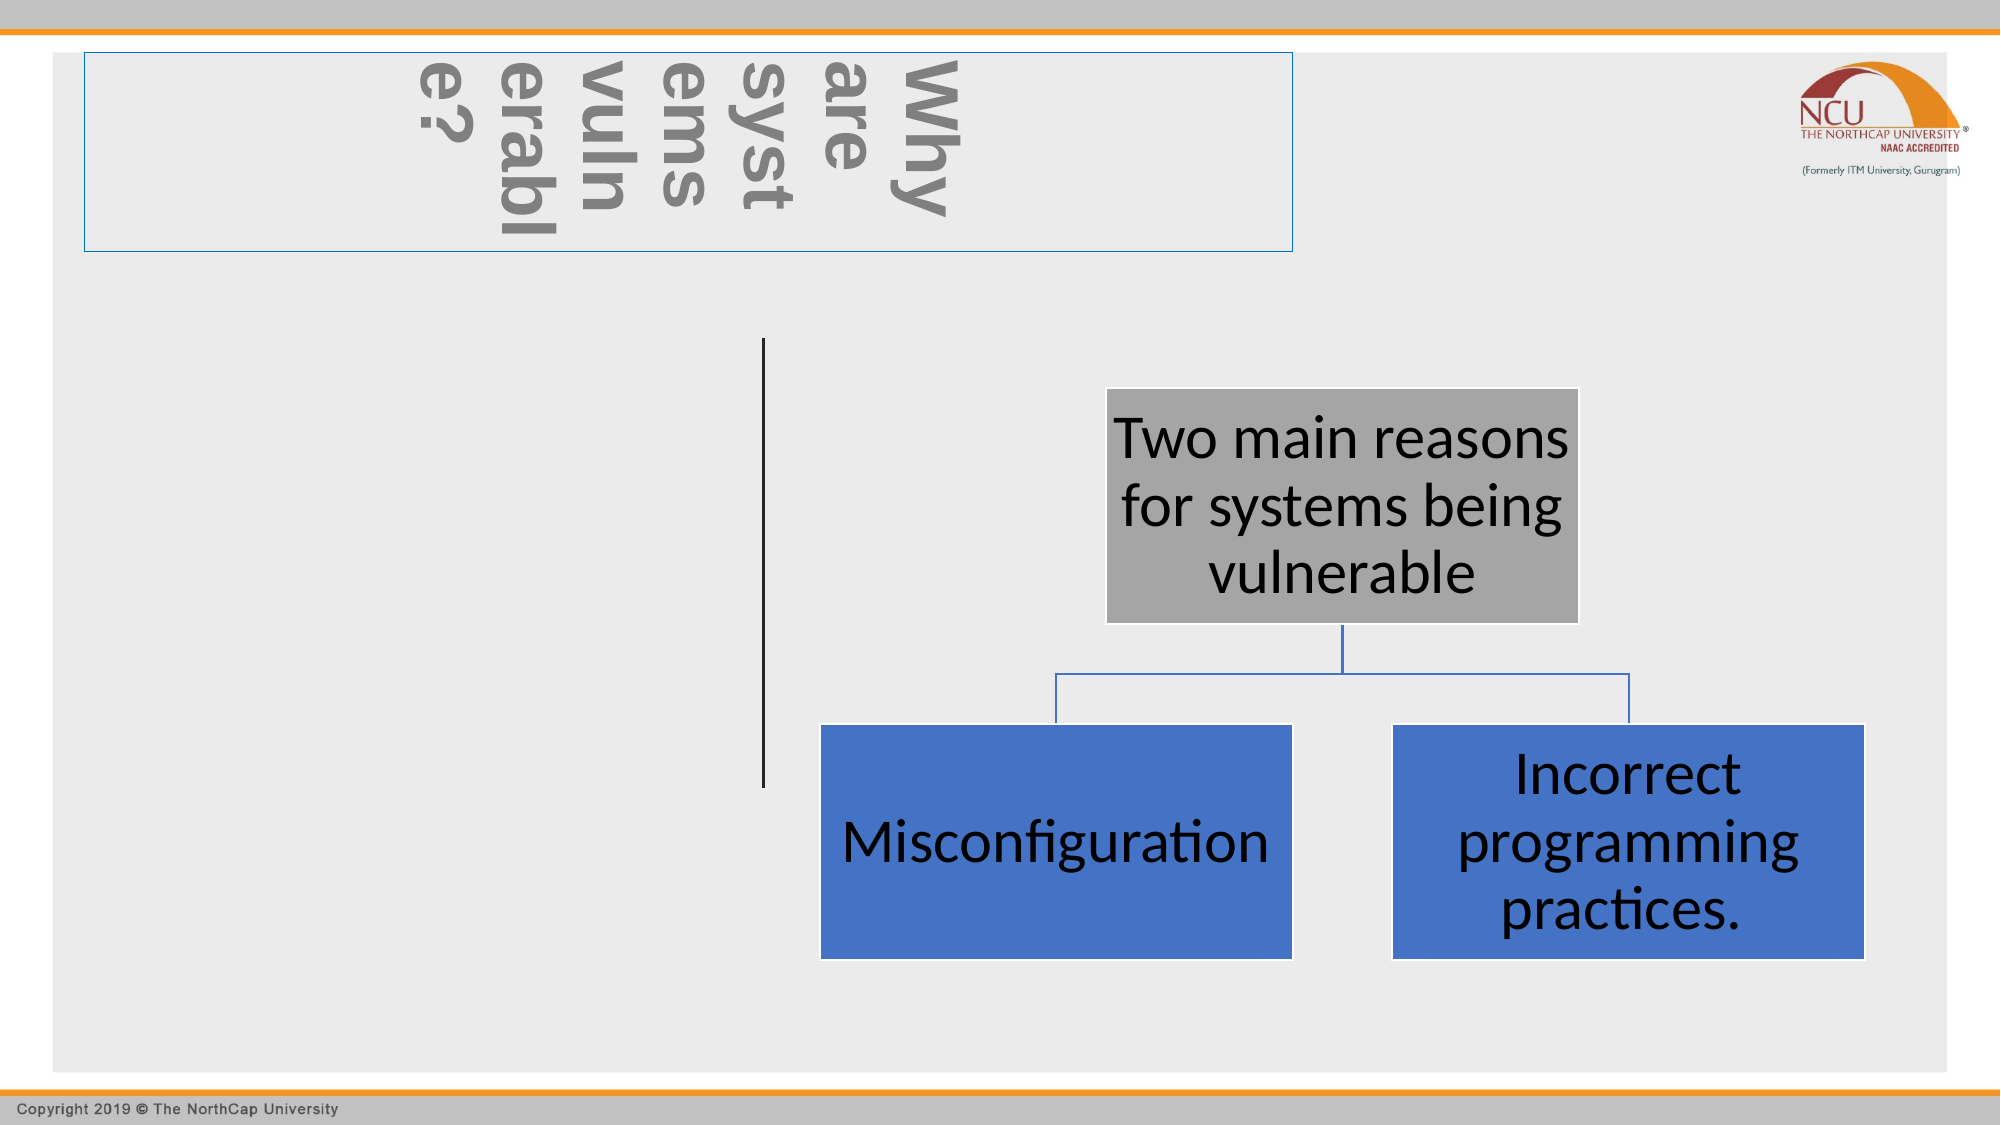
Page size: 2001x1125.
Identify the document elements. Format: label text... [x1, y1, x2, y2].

picture [0, 0, 2000, 1125]
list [819, 269, 1866, 1079]
text_box [52, 51, 1948, 1073]
title Why are systems vulnerable? [84, 52, 1293, 252]
